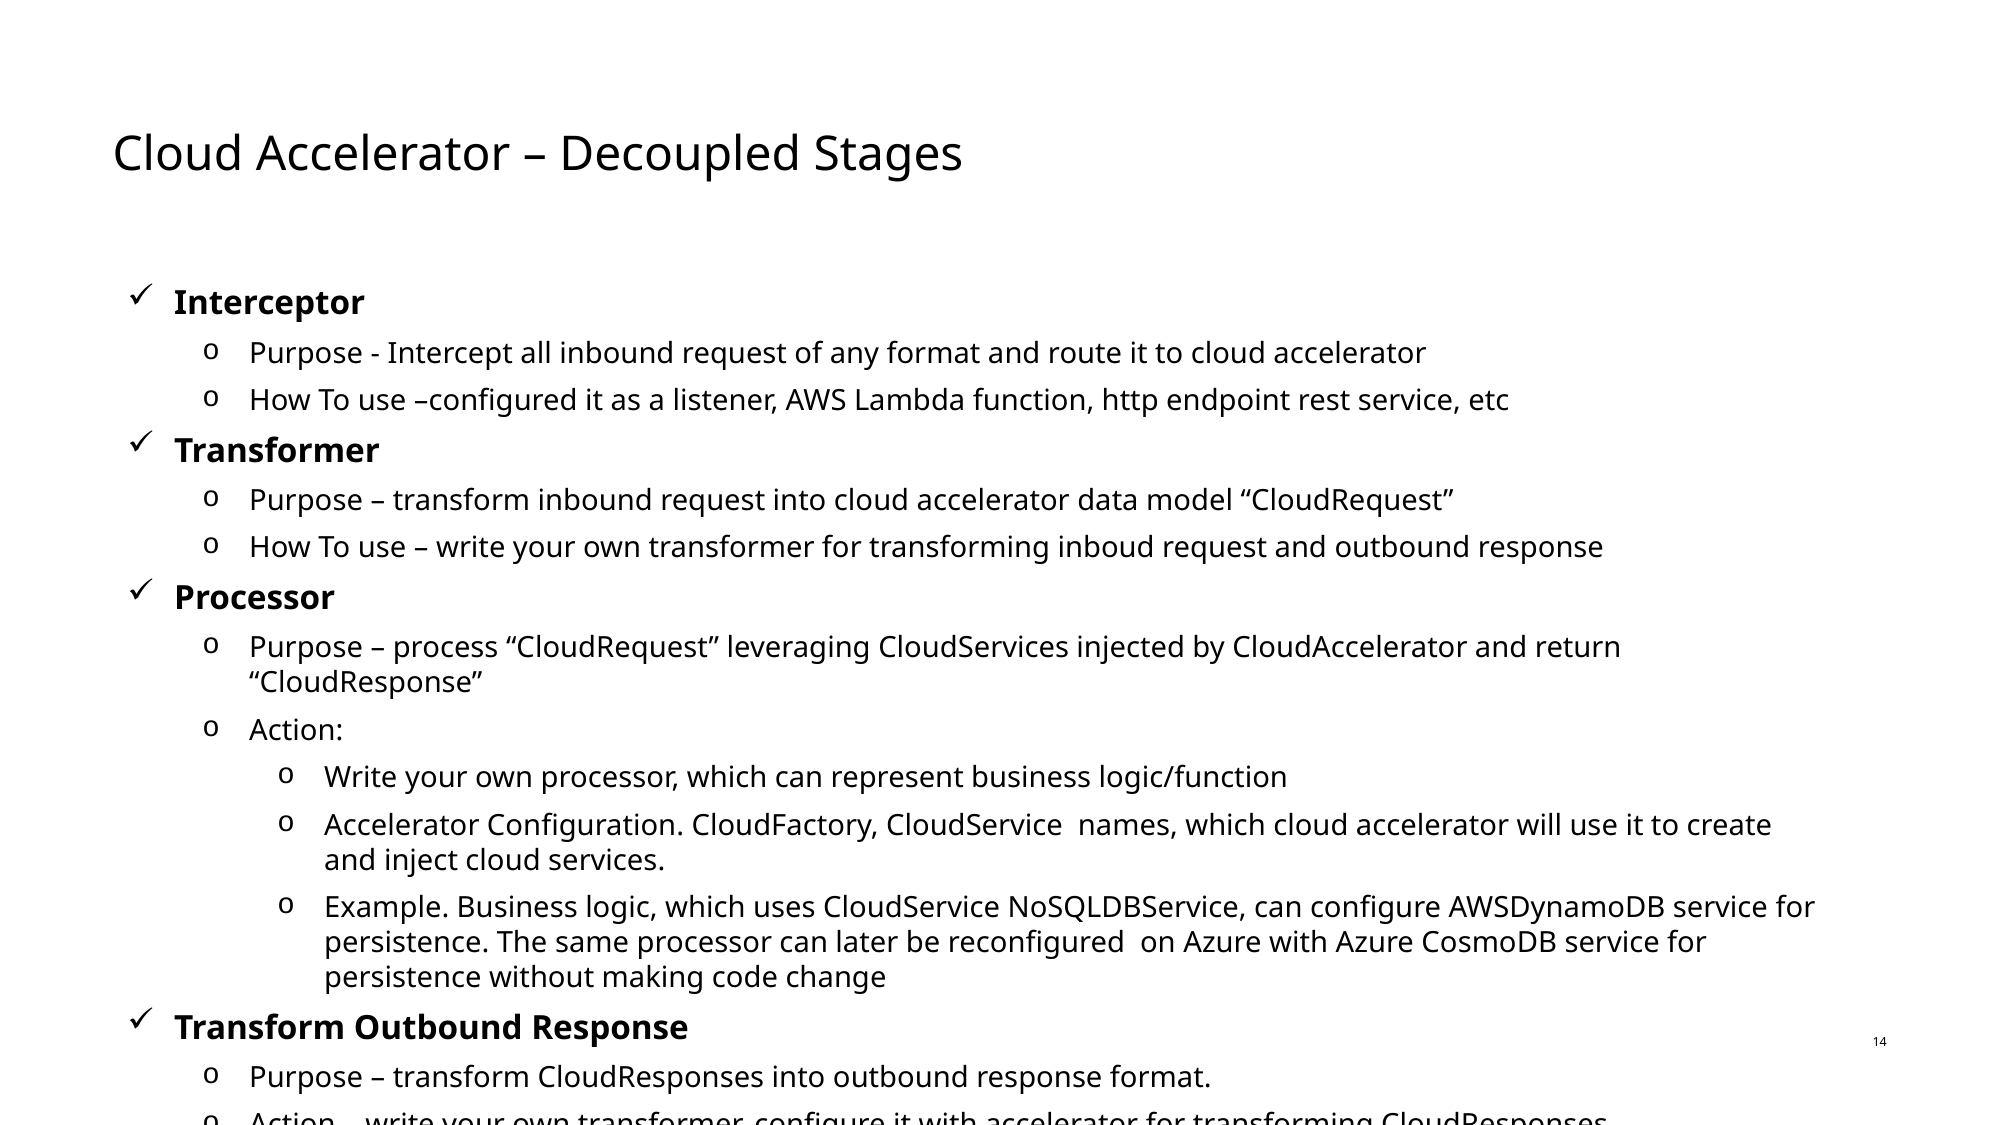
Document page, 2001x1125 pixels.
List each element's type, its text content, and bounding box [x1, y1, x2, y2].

slide_number 14 [1842, 1035, 1887, 1051]
text_box Interceptor Purpose - Intercept all inbound request of any format and route it to cloud accelerator How To use –configured it as a listener, AWS Lambda function, http endpoint rest service, etc Transformer Purpose – transform inbound request into cloud accelerator data model “CloudRequest” How To use – write your own transformer for transforming inboud request and outbound response Processor Purpose – process “CloudRequest” leveraging CloudServices injected by CloudAccelerator and return “CloudResponse” Action: Write your own processor, which can represent business logic/function Accelerator Configuration. CloudFactory, CloudService names, which cloud accelerator will use it to create and inject cloud services. Example. Business logic, which uses CloudService NoSQLDBService, can configure AWSDynamoDB service for persistence. The same processor can later be reconfigured on Azure with Azure CosmoDB service for persistence without making code change Transform Outbound Response Purpose – transform CloudResponses into outbound response format. Action – write your own transformer, configure it with accelerator for transforming CloudResponses [112, 274, 1842, 1125]
title Cloud Accelerator – Decoupled Stages [112, 122, 1887, 246]
